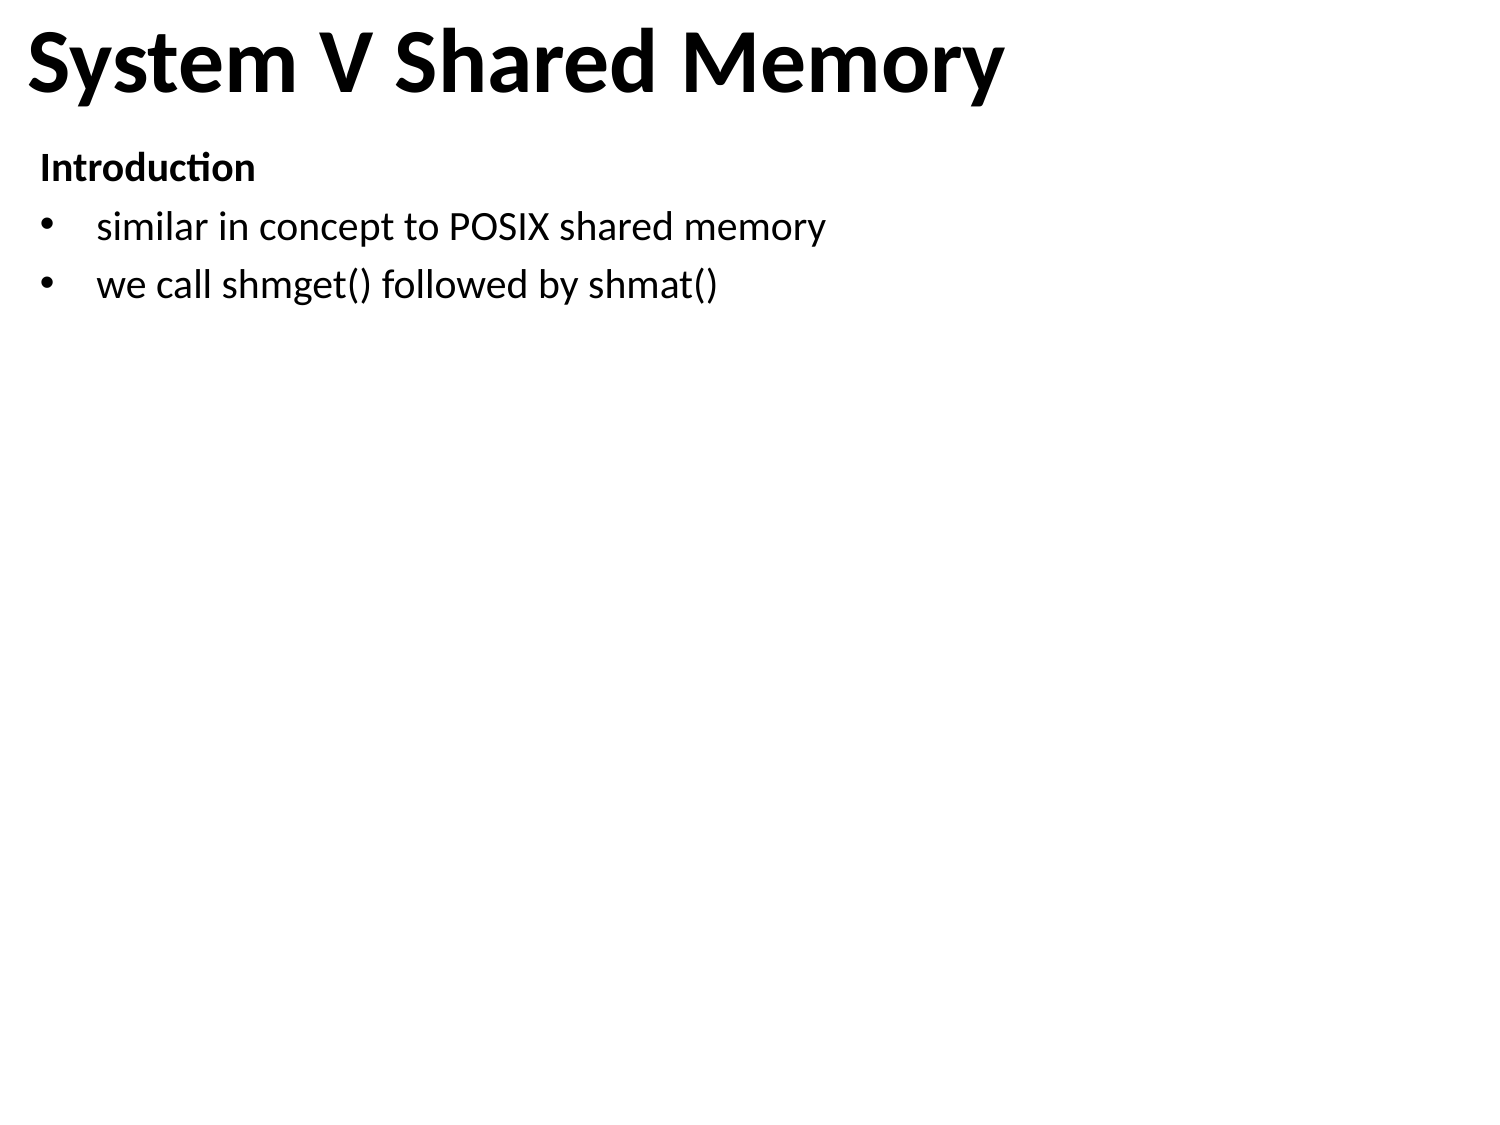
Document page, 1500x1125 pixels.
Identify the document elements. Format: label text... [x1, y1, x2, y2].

title System V Shared Memory [12, 0, 1363, 150]
list Introduction similar in concept to POSIX shared memory we call shmget() followed by shmat() [24, 132, 1463, 875]
